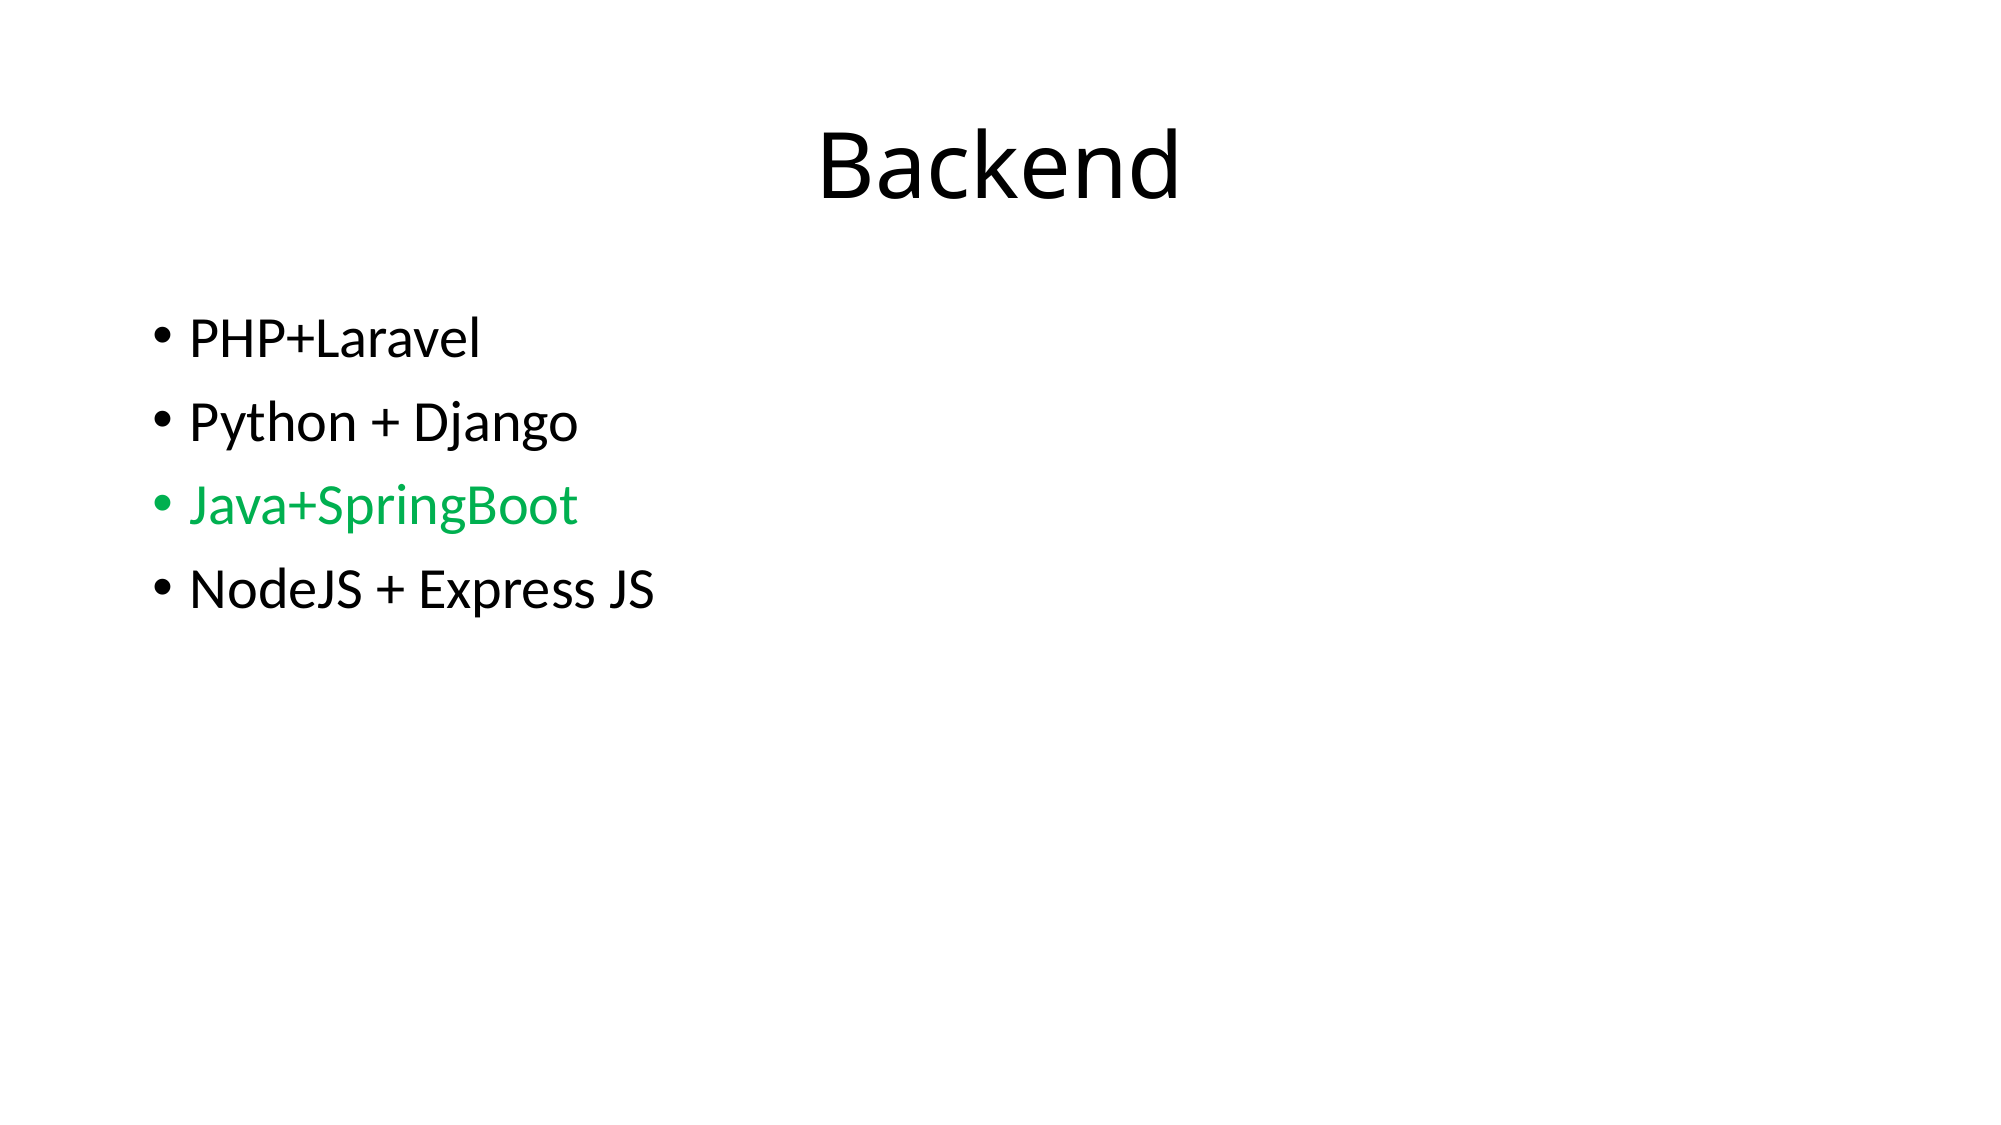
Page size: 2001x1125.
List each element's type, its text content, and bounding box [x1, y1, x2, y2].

list PHP+Laravel Python + Django Java+SpringBoot NodeJS + Express JS [137, 299, 1863, 1014]
title Backend [137, 59, 1863, 278]
